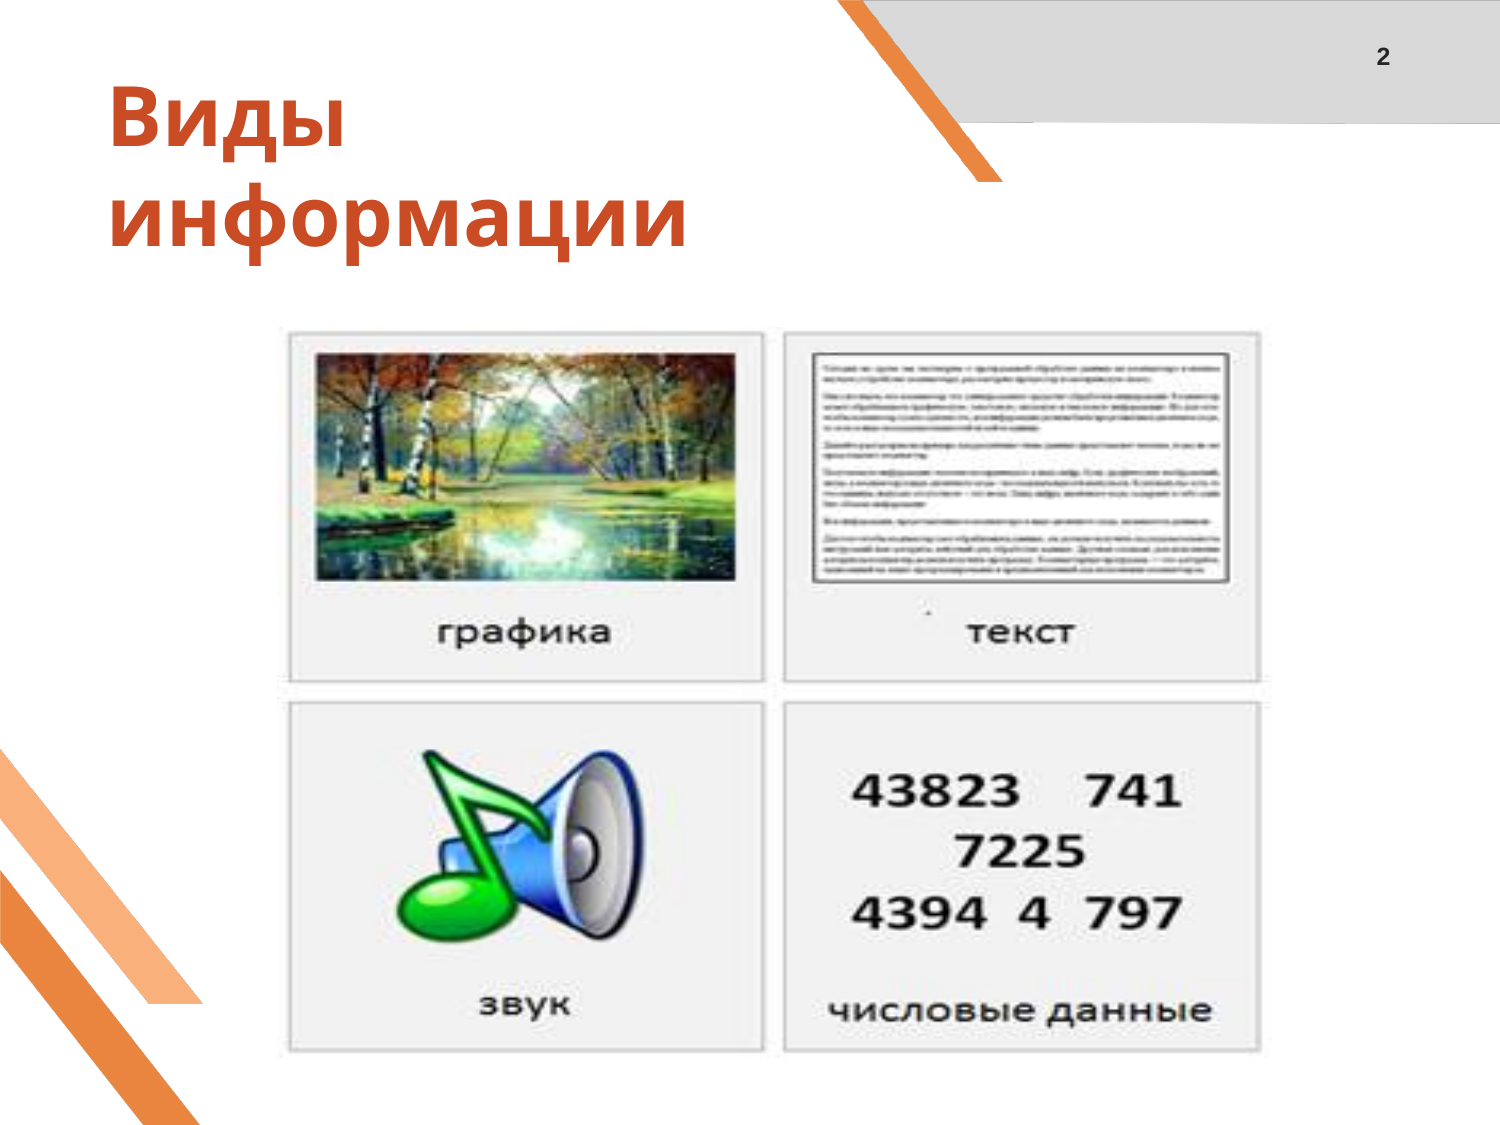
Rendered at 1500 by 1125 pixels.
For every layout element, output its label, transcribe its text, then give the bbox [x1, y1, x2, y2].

picture [0, 745, 203, 1125]
title Виды информации [76, 63, 892, 263]
picture [837, 0, 1500, 182]
slide_number 2 [1342, 28, 1425, 78]
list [277, 327, 1282, 1068]
